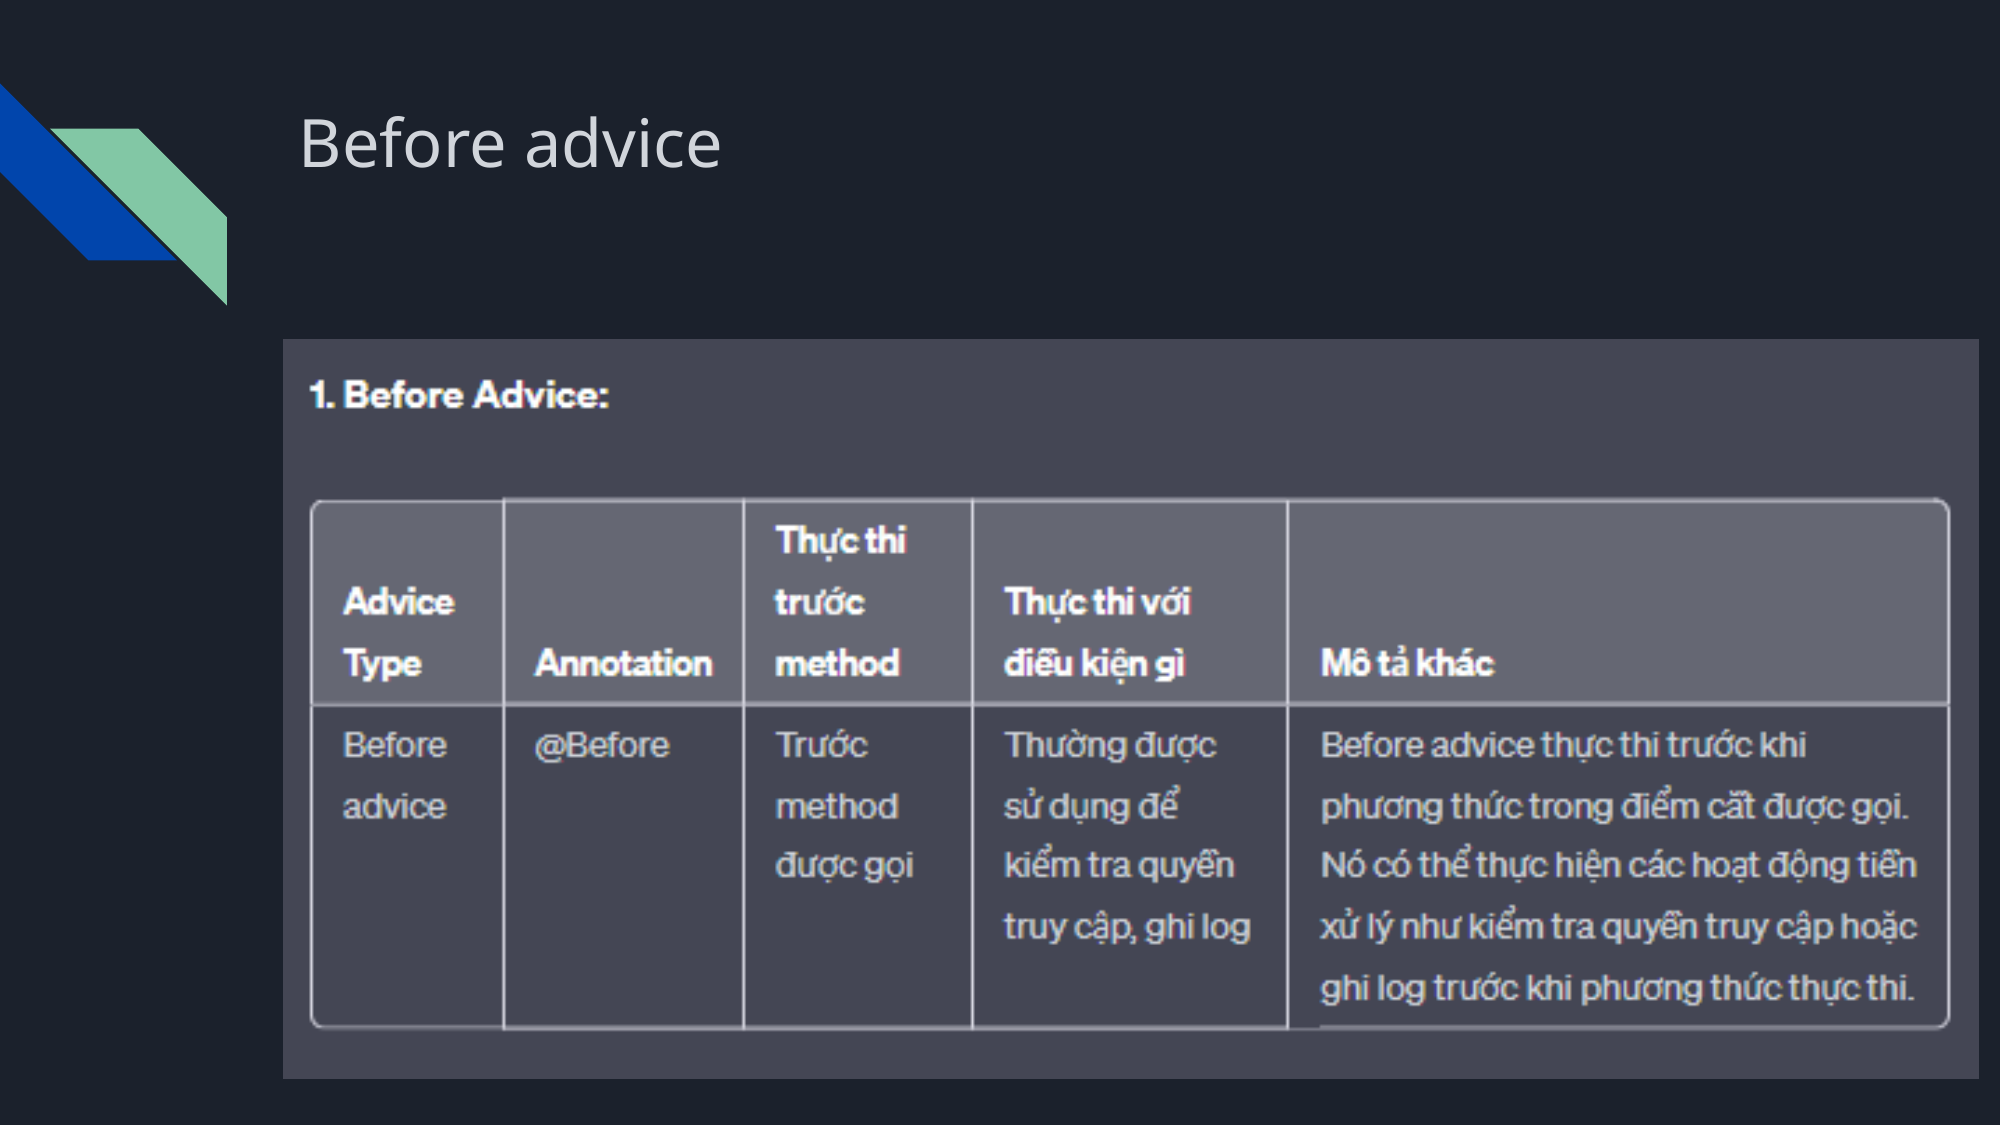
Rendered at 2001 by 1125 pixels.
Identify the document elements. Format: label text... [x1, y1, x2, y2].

picture [283, 339, 1979, 1079]
title Before advice [283, 86, 1824, 287]
